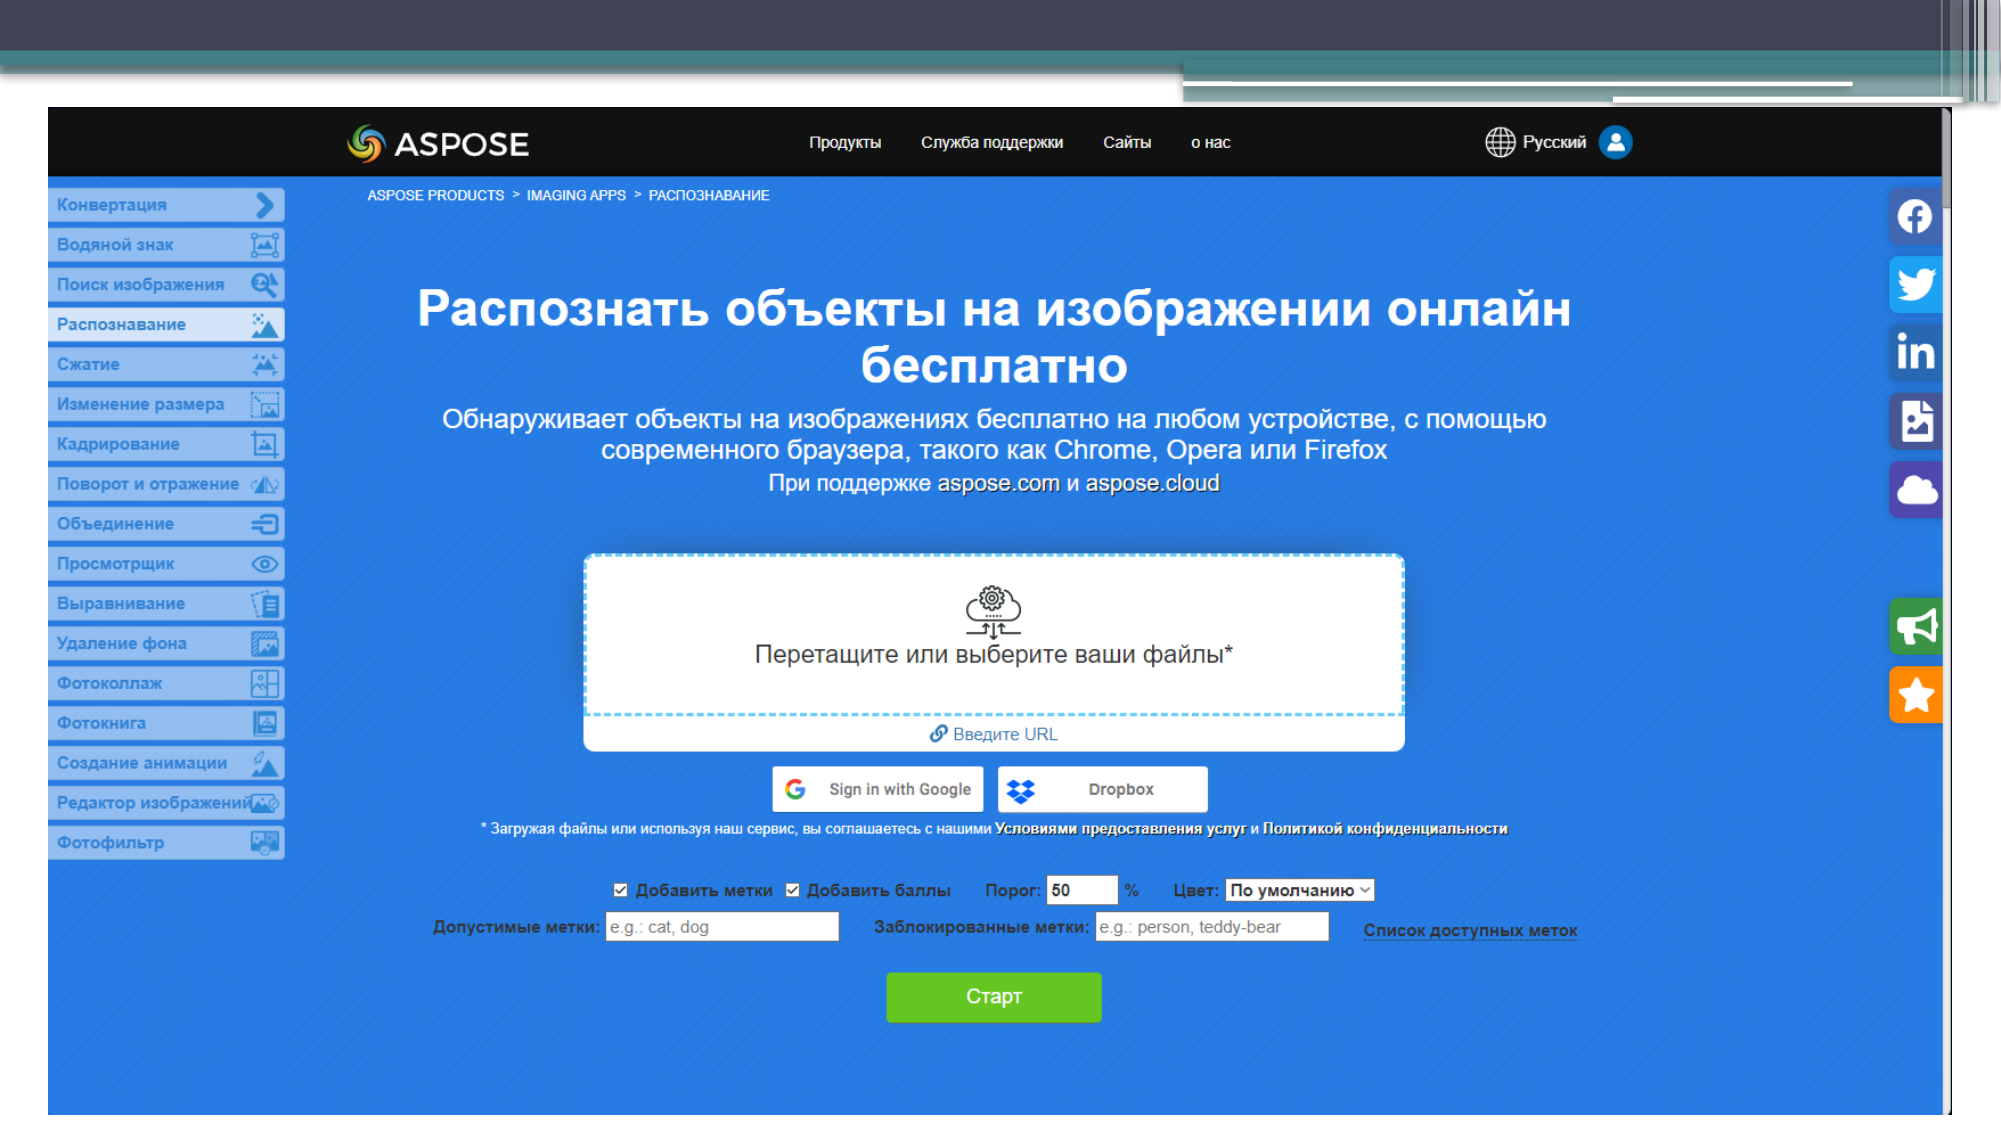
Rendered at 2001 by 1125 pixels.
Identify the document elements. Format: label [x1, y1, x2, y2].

picture [47, 107, 1953, 1116]
